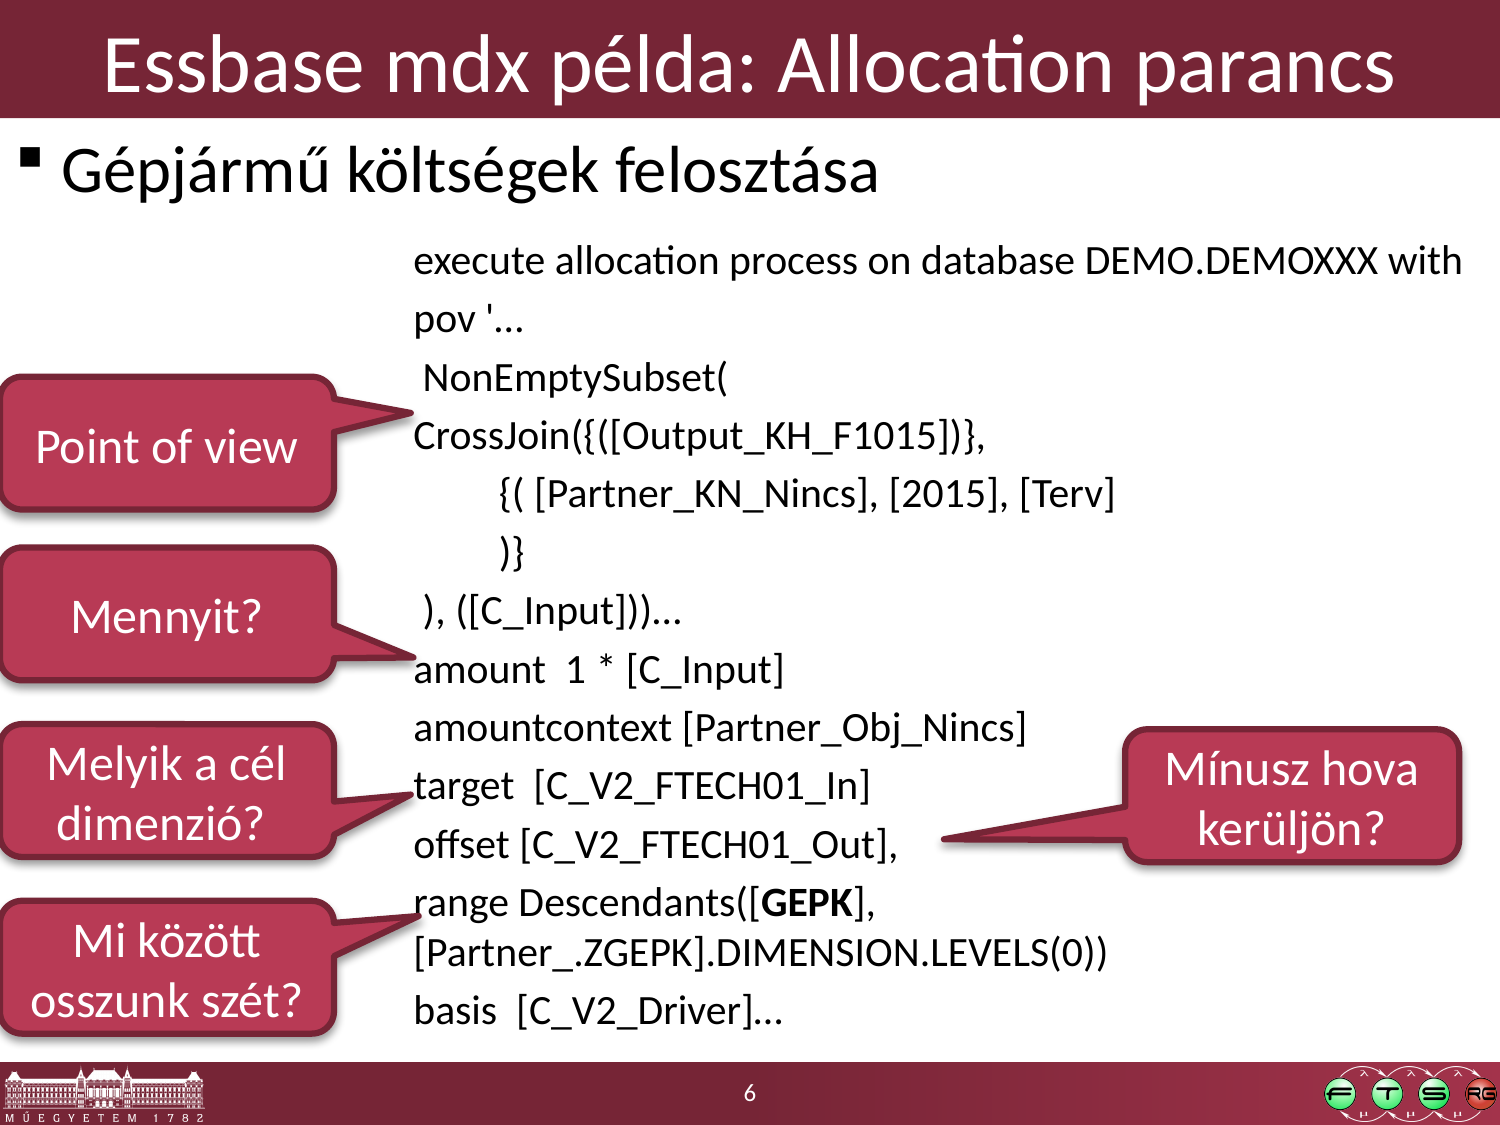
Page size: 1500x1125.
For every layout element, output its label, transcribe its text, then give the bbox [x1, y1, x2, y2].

slide_number 6 [581, 1061, 919, 1122]
title Essbase mdx példa: Allocation parancs [0, 0, 1500, 118]
list execute allocation process on database DEMO.DEMOXXX with pov '… NonEmptySubset( CrossJoin({([Output_KH_F1015])}, {( [Partner_KN_Nincs], [2015], [Terv] )} ), ([C_Input]))… amount 1 * [C_Input] amountcontext [Partner_Obj_Nincs] target [C_V2_FTECH01_In] offset [C_V2_FTECH01_Out], range Descendants([GEPK], [Partner_.ZGEPK].DIMENSION.LEVELS(0)) basis [C_V2_Driver]… [398, 225, 1500, 1122]
text_box Mi között osszunk szét? [0, 898, 421, 1036]
text_box Mennyit? [0, 545, 416, 683]
text_box Melyik a cél dimenzió? [0, 721, 413, 860]
text_box Point of view [0, 374, 413, 512]
picture [3, 1064, 205, 1122]
text_box Gépjármű költségek felosztása [0, 118, 1500, 213]
text_box Mínusz hova kerüljön? [941, 727, 1462, 865]
